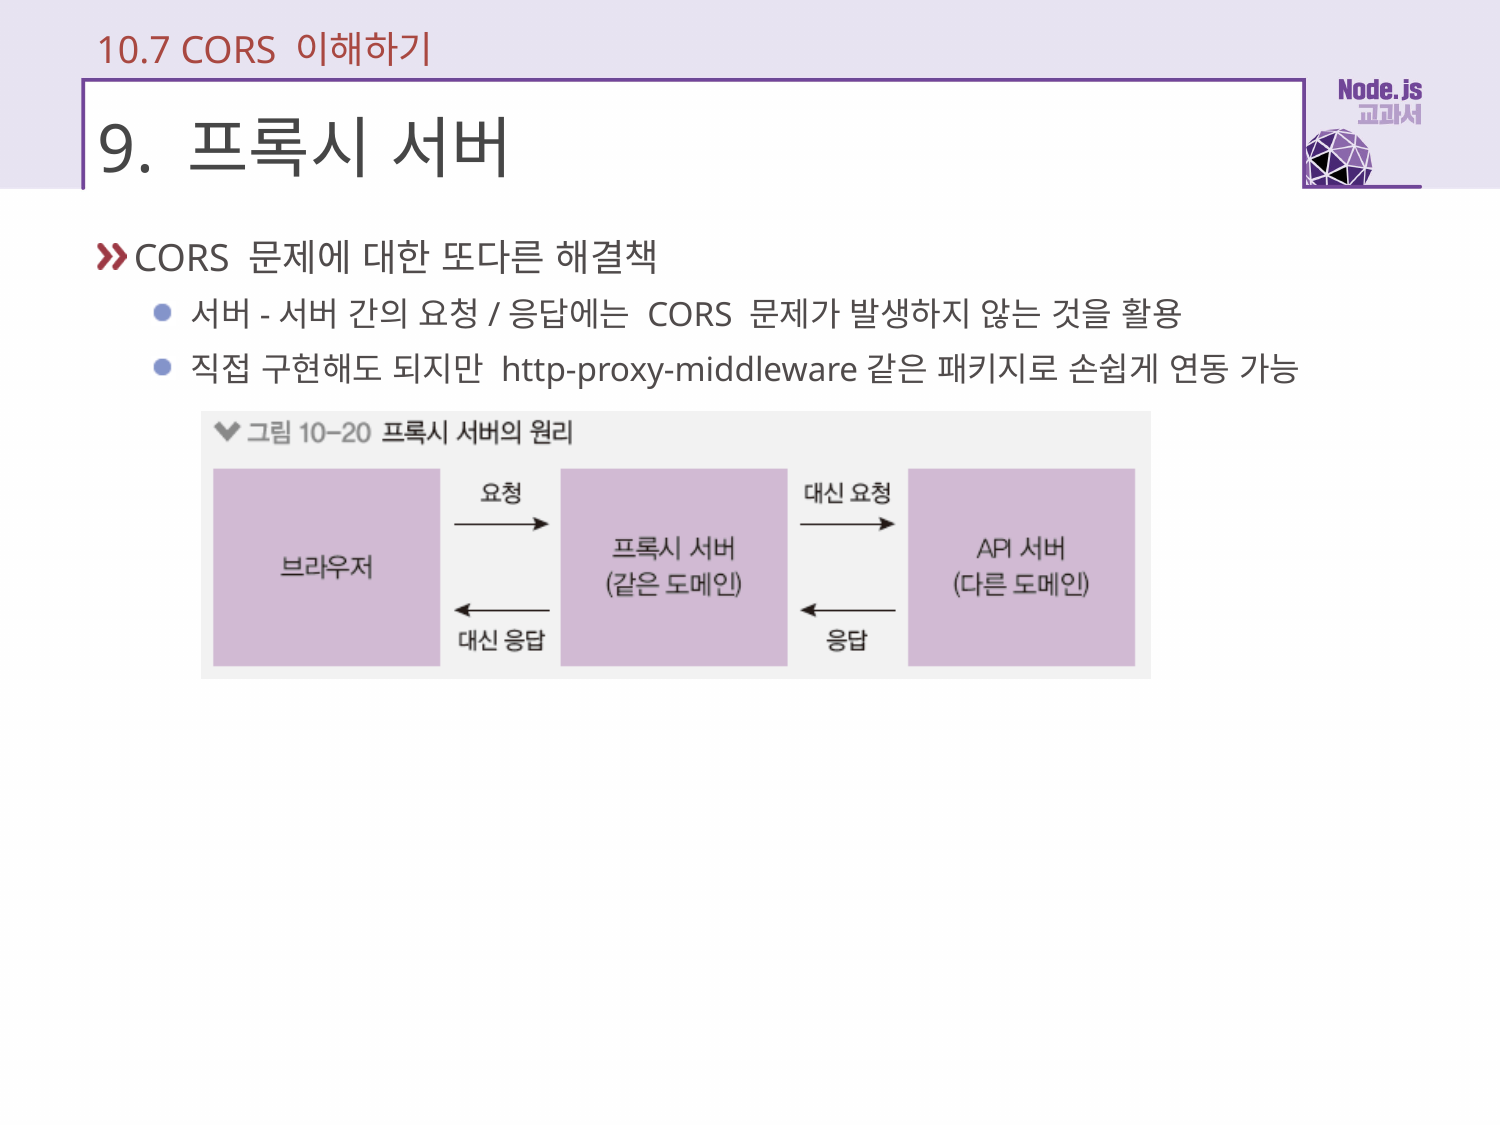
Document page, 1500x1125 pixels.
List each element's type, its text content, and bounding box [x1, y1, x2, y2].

list CORS 문제에 대한 또다른 해결책 서버-서버 간의 요청/응답에는 CORS 문제가 발생하지 않는 것을 활용 직접 구현해도 되지만 http-proxy-middleware같은 패키지로 손쉽게 연동 가능 [81, 222, 1431, 1064]
picture [0, 0, 1500, 1125]
text_box 10.7 CORS 이해하기 [81, 14, 807, 62]
title 9. 프록시 서버 [82, 61, 1413, 193]
